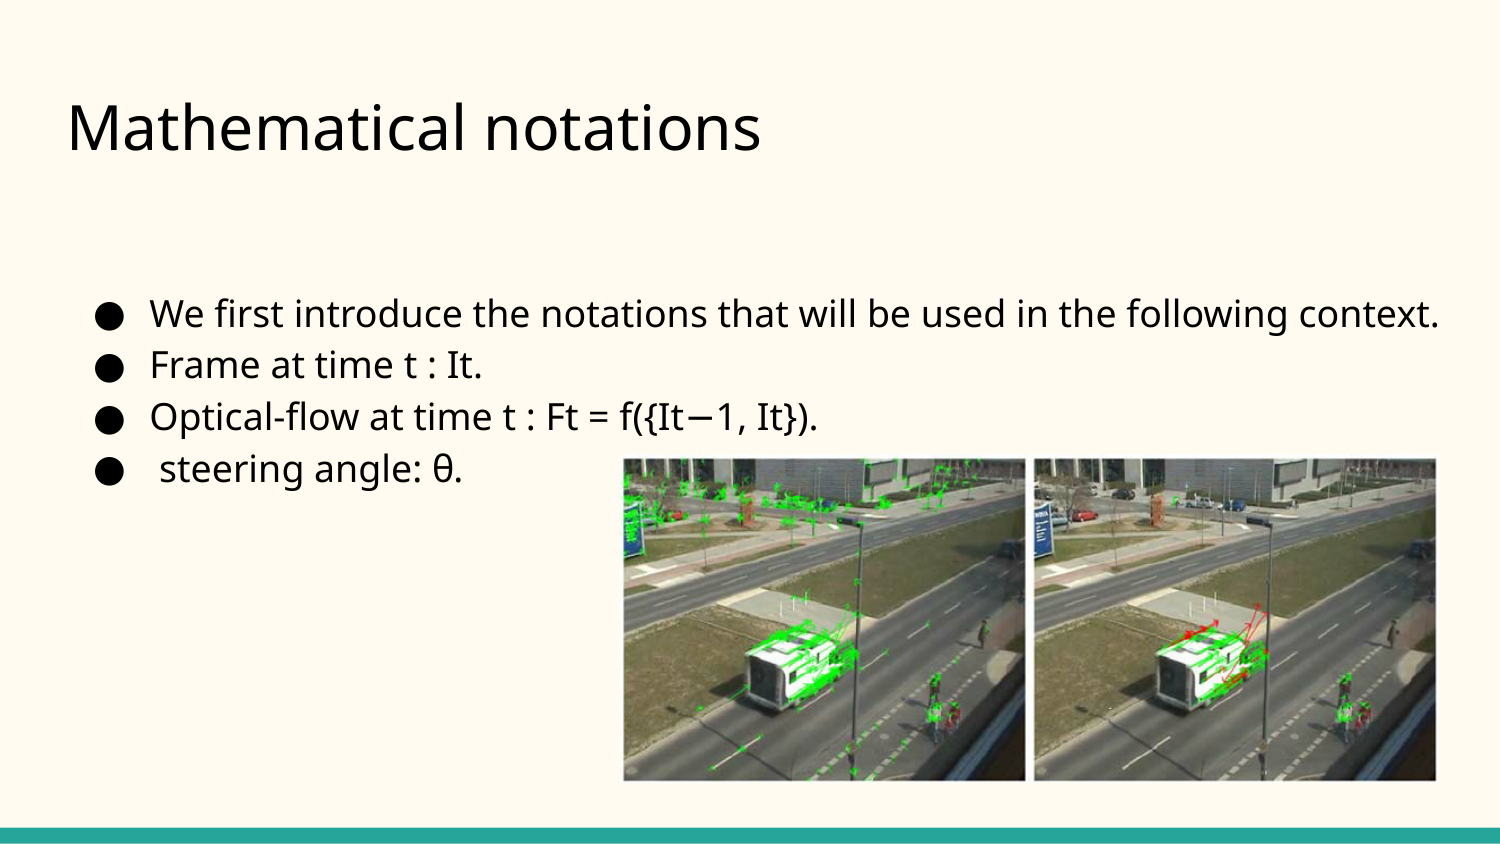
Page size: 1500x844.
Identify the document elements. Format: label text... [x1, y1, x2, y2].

title Mathematical notations [51, 72, 1449, 217]
picture [618, 454, 1440, 783]
list We first introduce the notations that will be used in the following context. Frame at time t : It. Optical-flow at time t : Ft = f({It−1, It}). steering angle: θ. [59, 267, 1458, 660]
